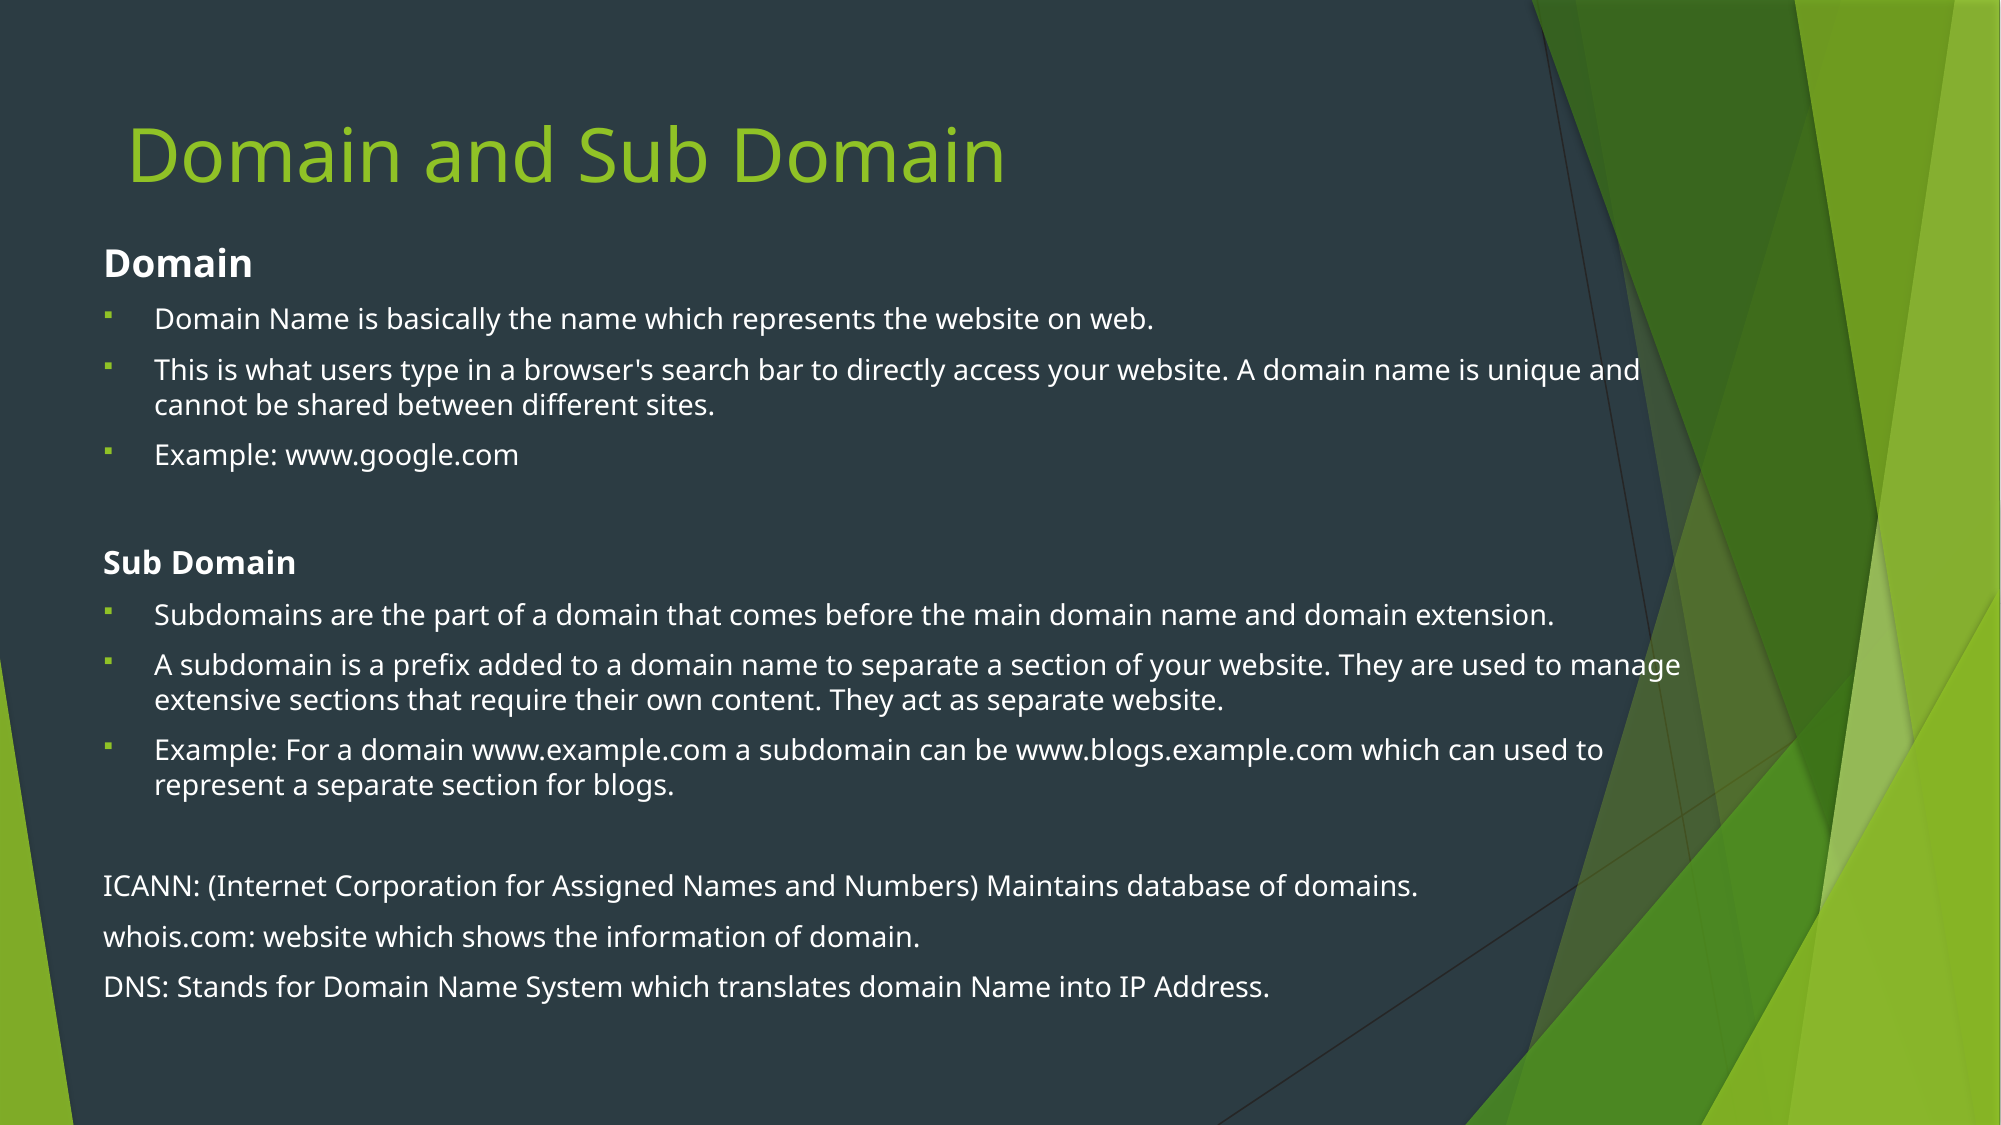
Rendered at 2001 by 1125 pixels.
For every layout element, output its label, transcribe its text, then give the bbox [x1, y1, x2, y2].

title Domain and Sub Domain [111, 99, 1522, 231]
list Domain Domain Name is basically the name which represents the website on web. This is what users type in a browser's search bar to directly access your website. A domain name is unique and cannot be shared between different sites. Example: www.google.com Sub Domain Subdomains are the part of a domain that comes before the main domain name and domain extension. A subdomain is a prefix added to a domain name to separate a section of your website. They are used to manage extensive sections that require their own content. They act as separate website. Example: For a domain www.example.com a subdomain can be www.blogs.example.com which can used to represent a separate section for blogs. ICANN: (Internet Corporation for Assigned Names and Numbers) Maintains database of domains. whois.com: website which shows the information of domain. DNS: Stands for Domain Name System which translates domain Name into IP Address. [88, 231, 1714, 1021]
